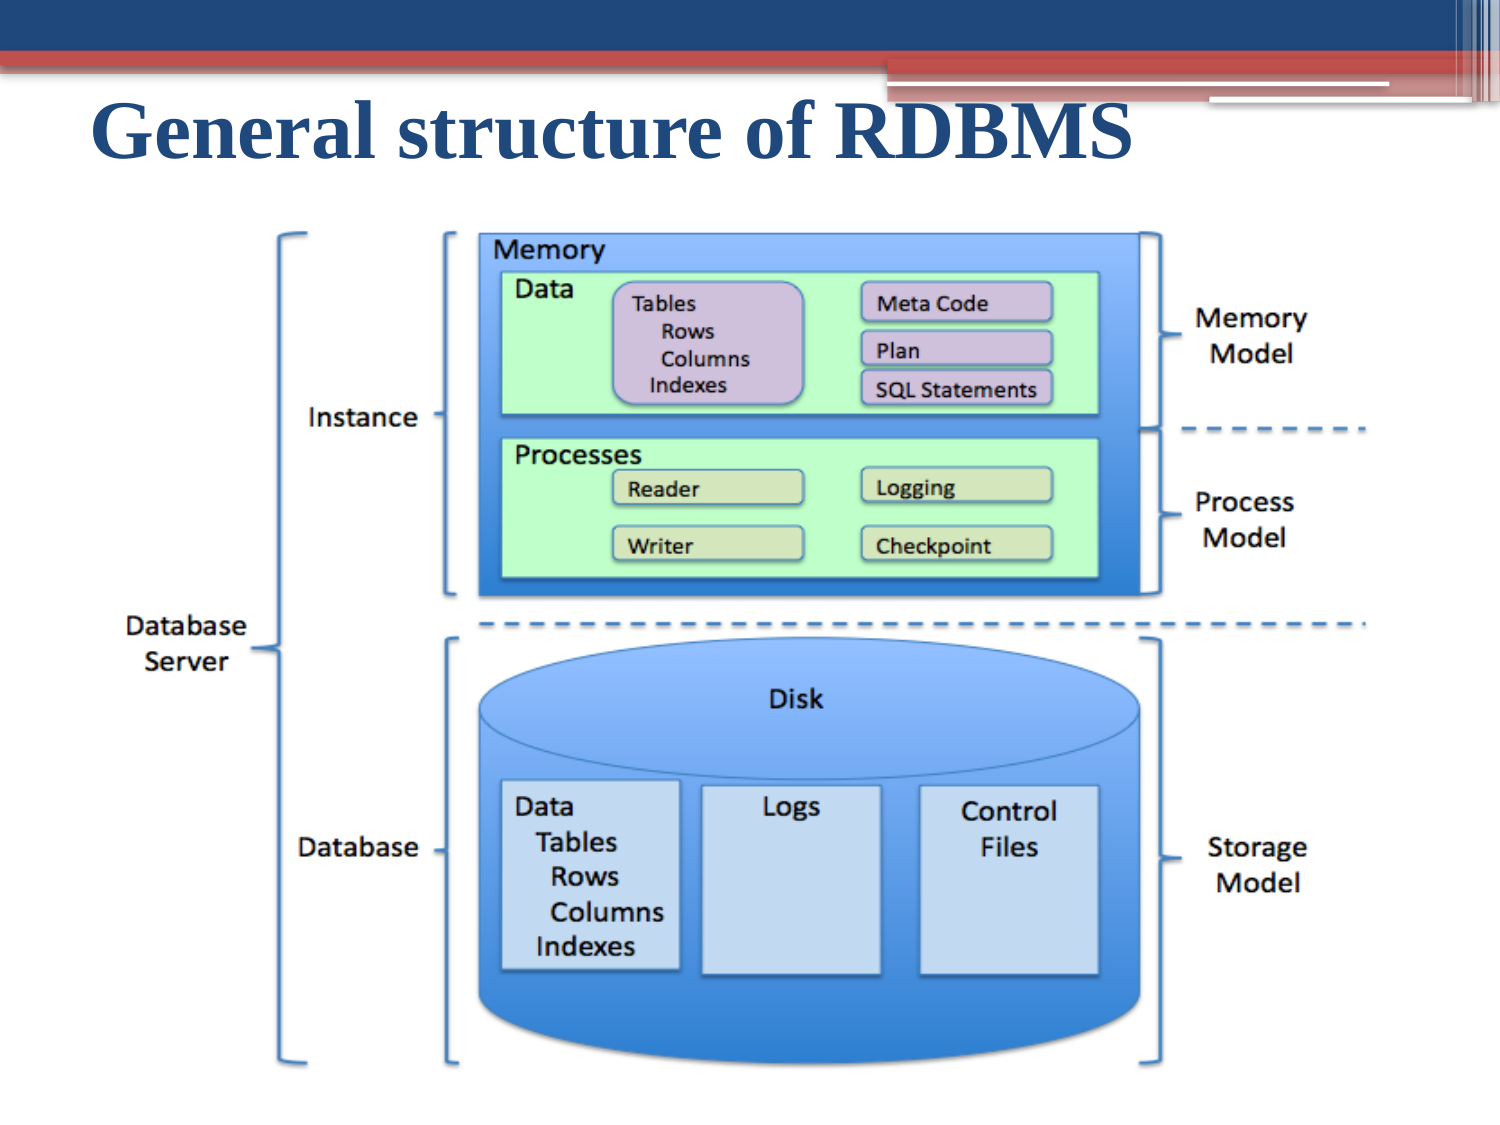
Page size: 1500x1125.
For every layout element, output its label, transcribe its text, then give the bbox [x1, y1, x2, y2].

picture [99, 212, 1376, 1076]
text_box General structure of RDBMS [75, 87, 1425, 163]
